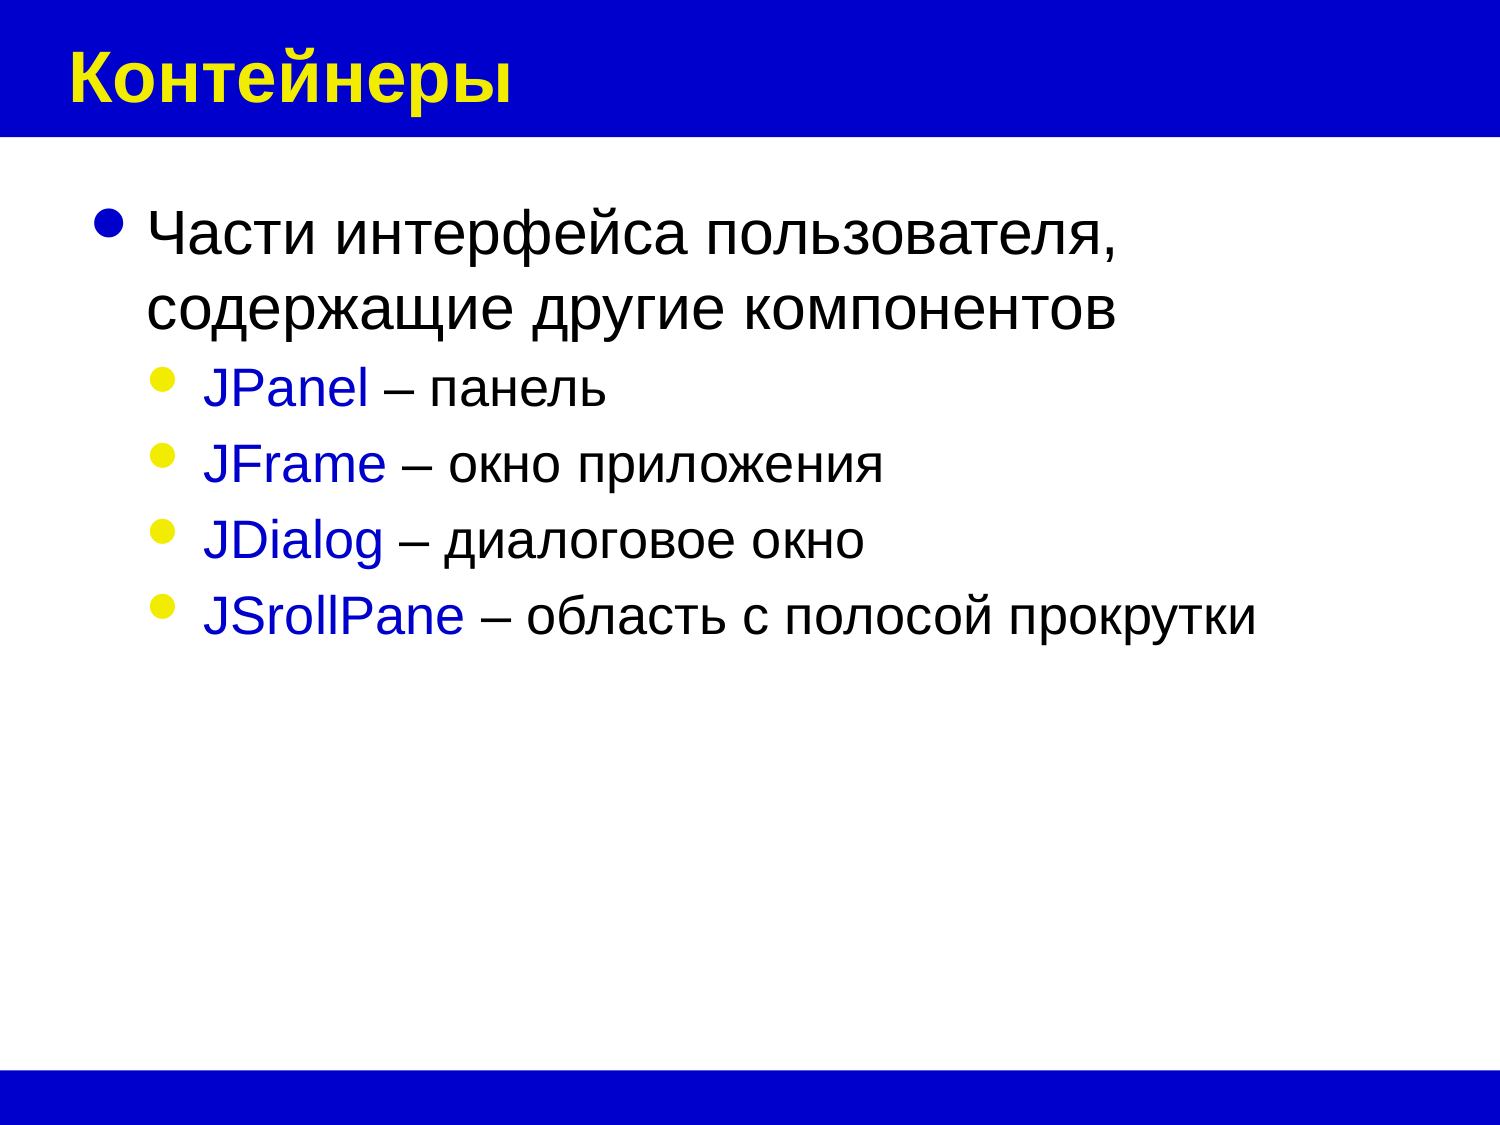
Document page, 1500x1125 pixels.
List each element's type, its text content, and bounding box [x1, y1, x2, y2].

title Контейнеры [53, 20, 1500, 126]
list Части интерфейса пользователя, содержащие другие компонентов JPanel – панель JFrame – окно приложения JDialog – диалоговое окно JSrollPane – область с полосой прокрутки [75, 184, 1425, 1006]
